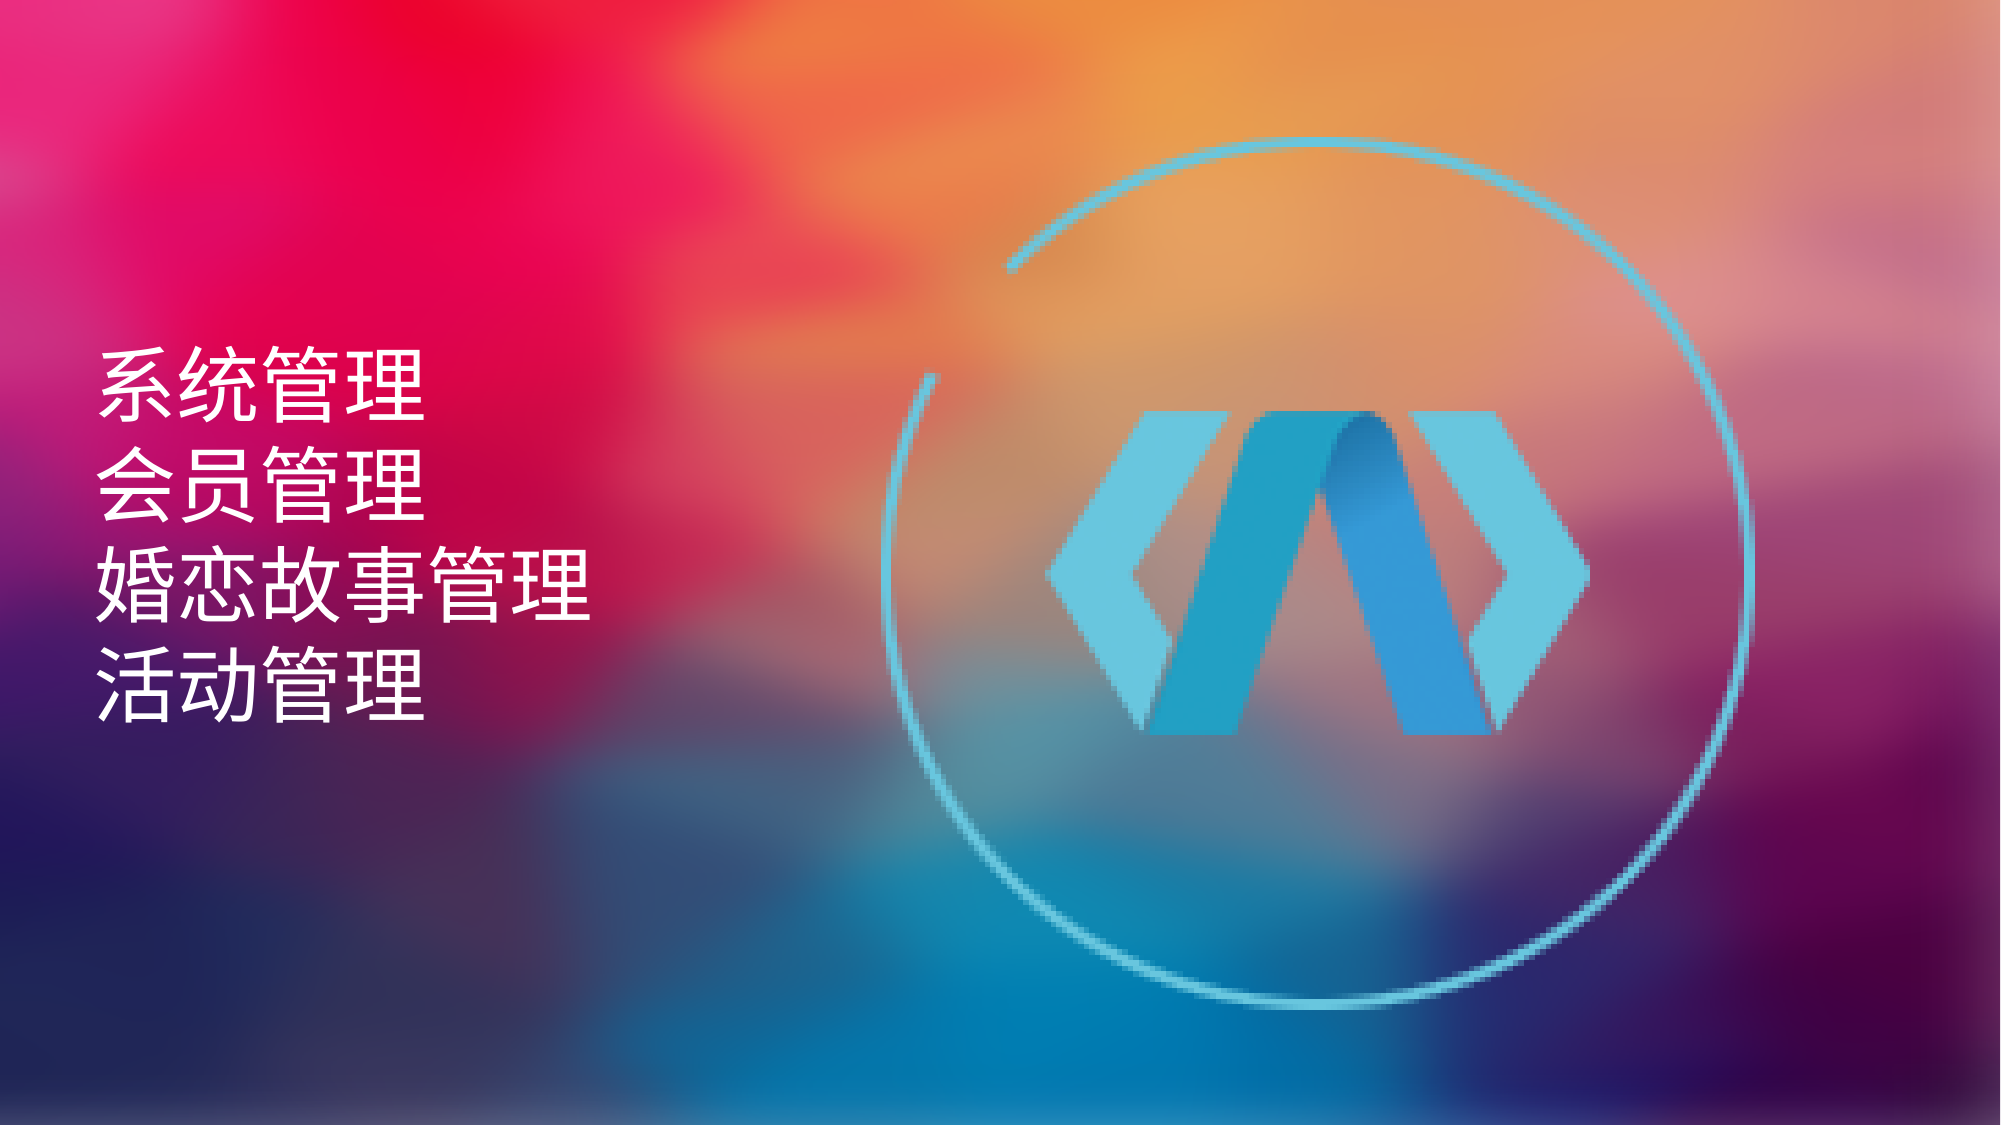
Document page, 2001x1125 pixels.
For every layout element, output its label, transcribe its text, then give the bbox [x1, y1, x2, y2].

text_box 系统管理 会员管理 婚恋故事管理 活动管理 [78, 326, 643, 741]
picture [0, 0, 2001, 1125]
